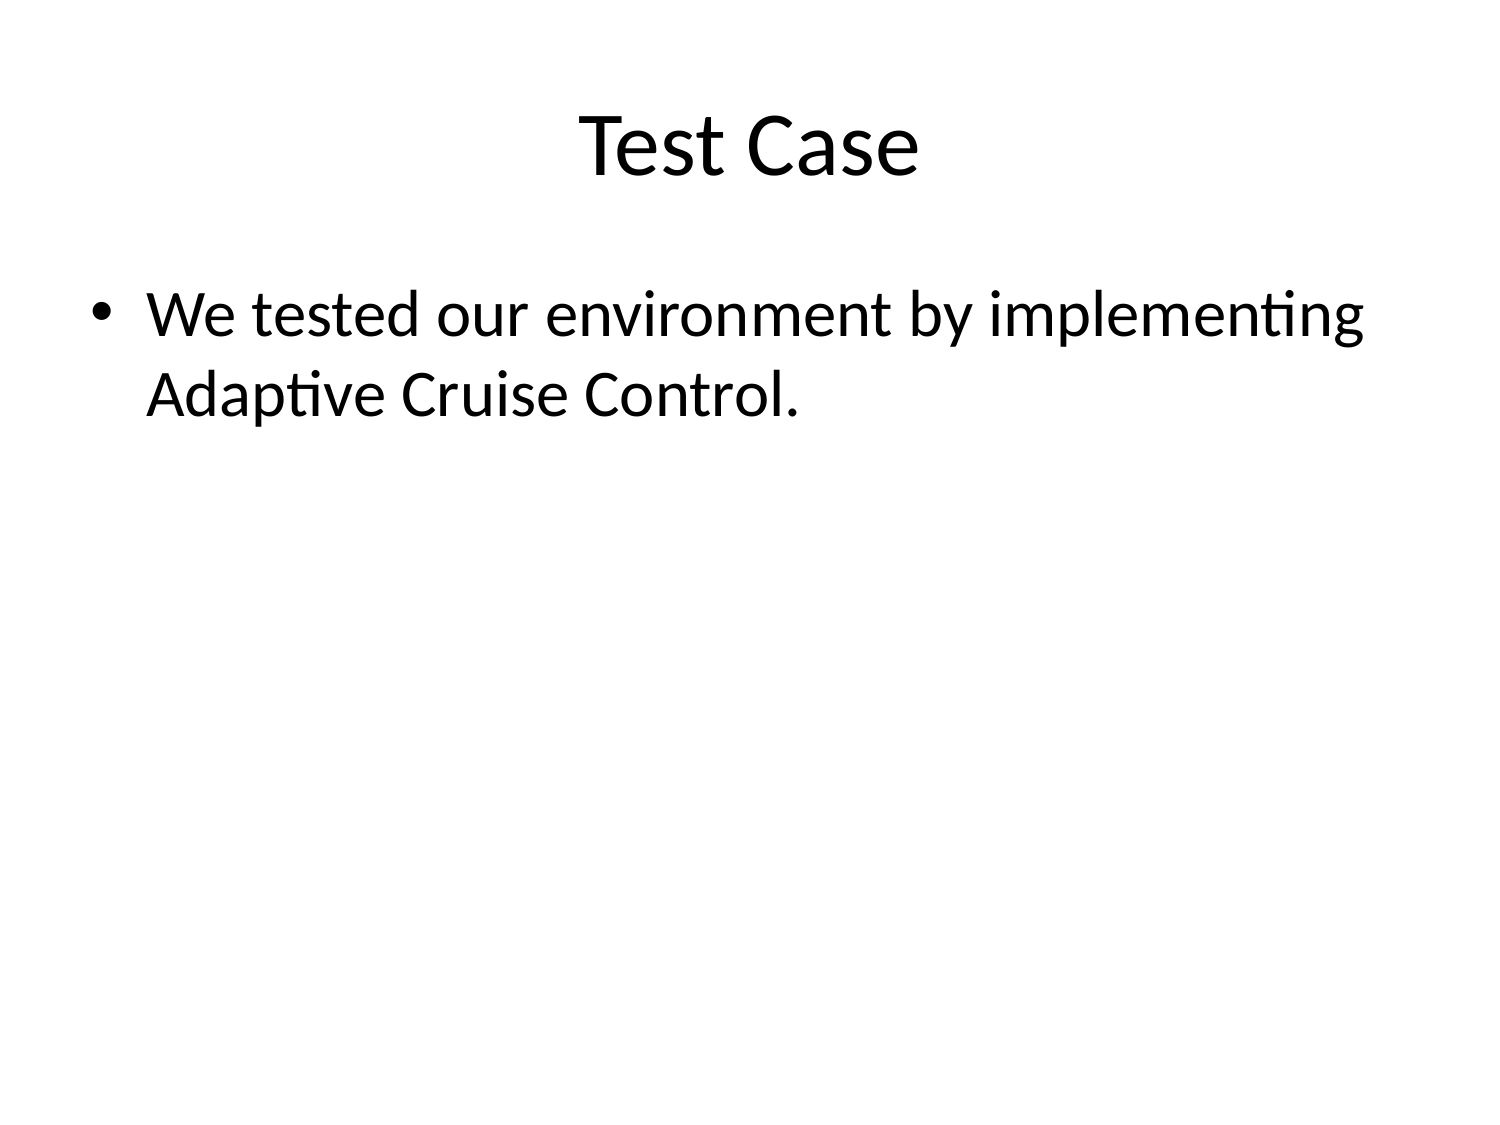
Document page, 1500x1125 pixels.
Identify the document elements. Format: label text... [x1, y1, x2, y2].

list We tested our environment by implementing Adaptive Cruise Control. [75, 262, 1425, 1005]
title Test Case [75, 45, 1425, 233]
